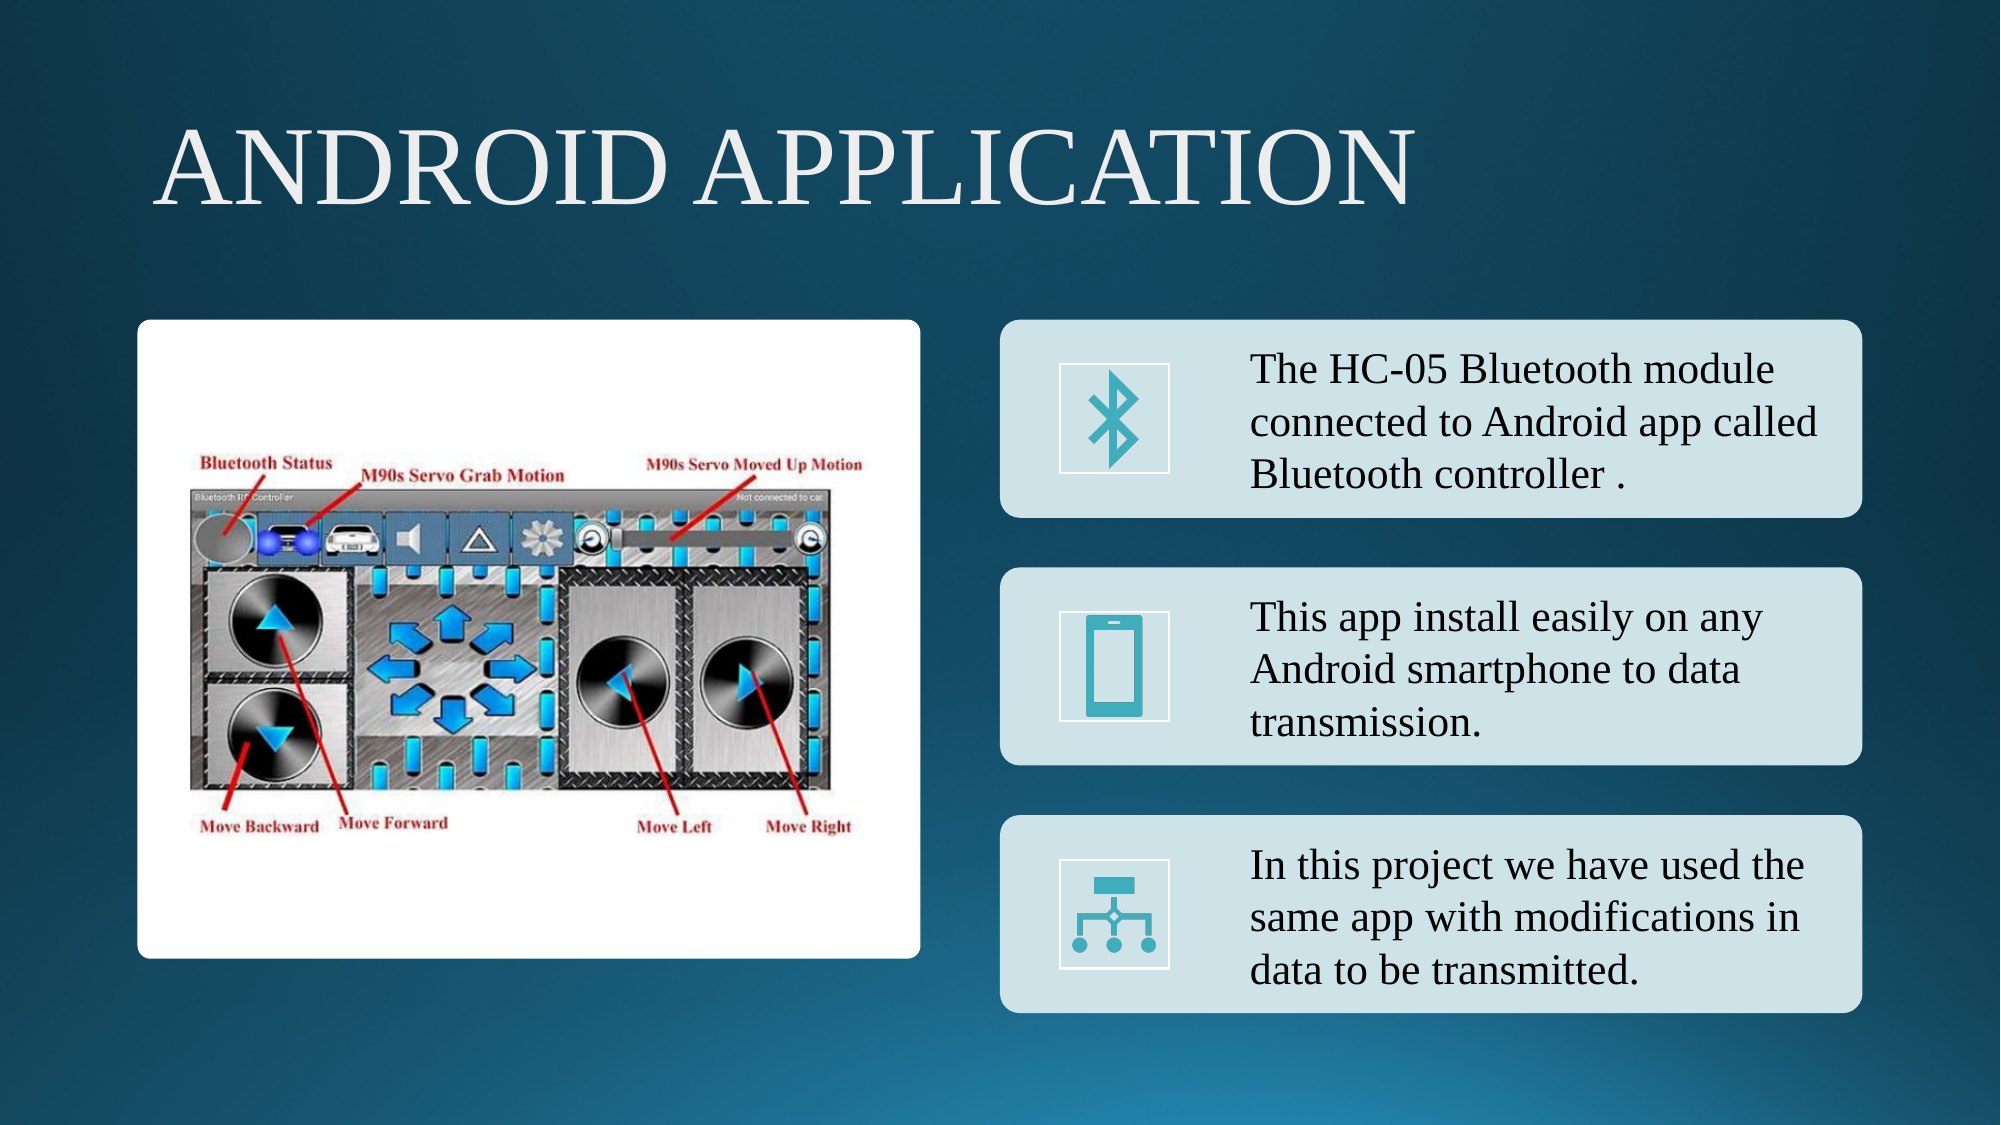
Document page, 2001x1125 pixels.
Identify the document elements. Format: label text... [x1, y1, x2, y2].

picture [185, 437, 873, 841]
text_box [0, 0, 2000, 1125]
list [999, 319, 1863, 1014]
title ANDROID APPLICATION [137, 59, 1863, 278]
text_box [136, 318, 922, 960]
